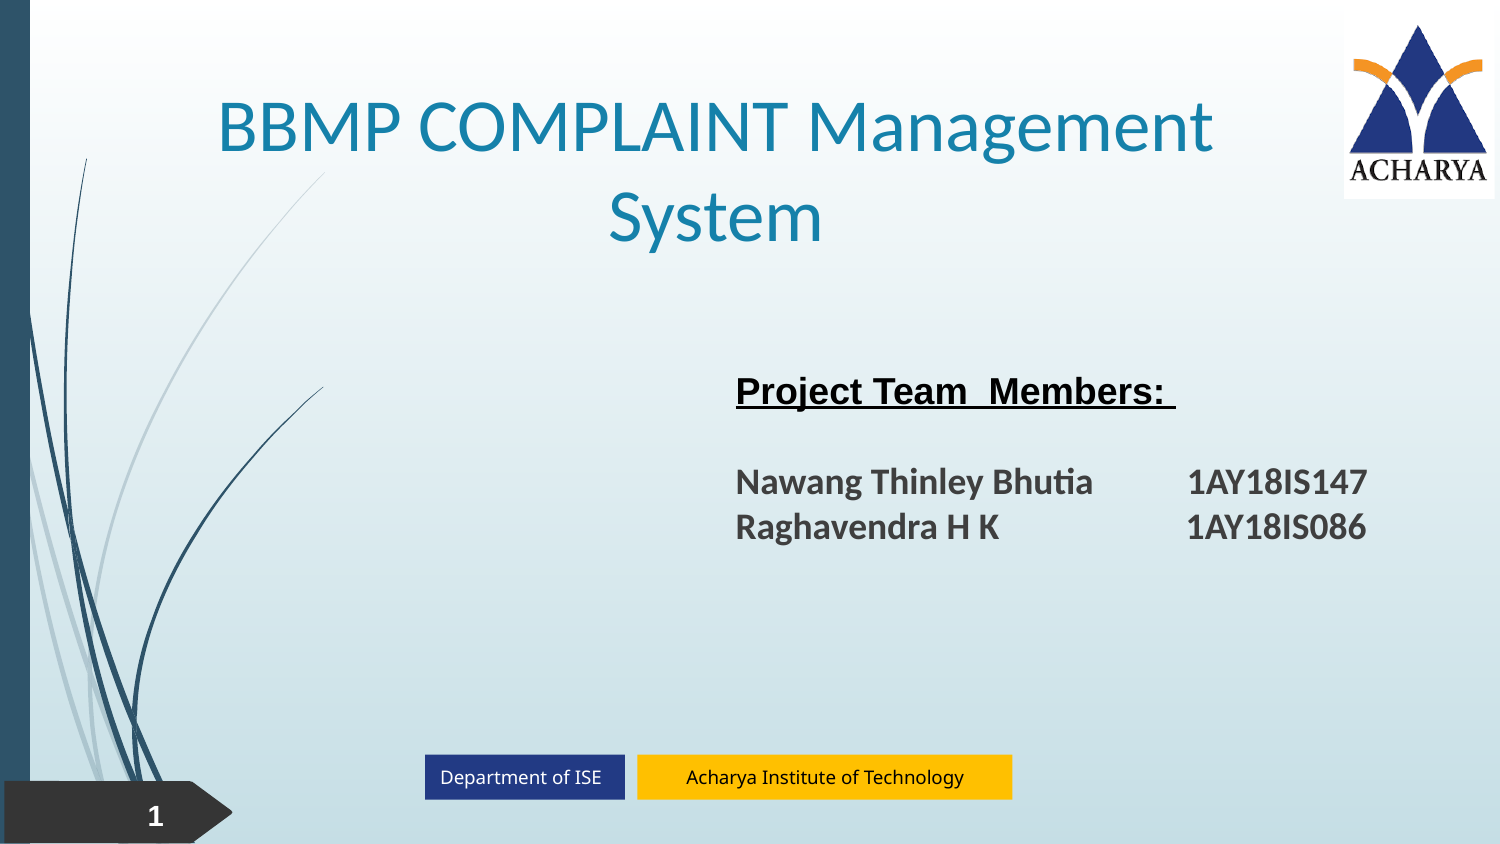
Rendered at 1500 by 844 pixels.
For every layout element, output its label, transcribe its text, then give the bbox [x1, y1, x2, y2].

title BBMP COMPLAINT Management System [95, 69, 1338, 285]
subtitle [24, 321, 1077, 600]
text_box Project Team Members: Nawang Thinley Bhutia 1AY18IS147 Raghavendra H K 1AY18IS086 [720, 359, 1404, 737]
picture [1344, 5, 1495, 199]
text_box 1 [132, 790, 188, 841]
